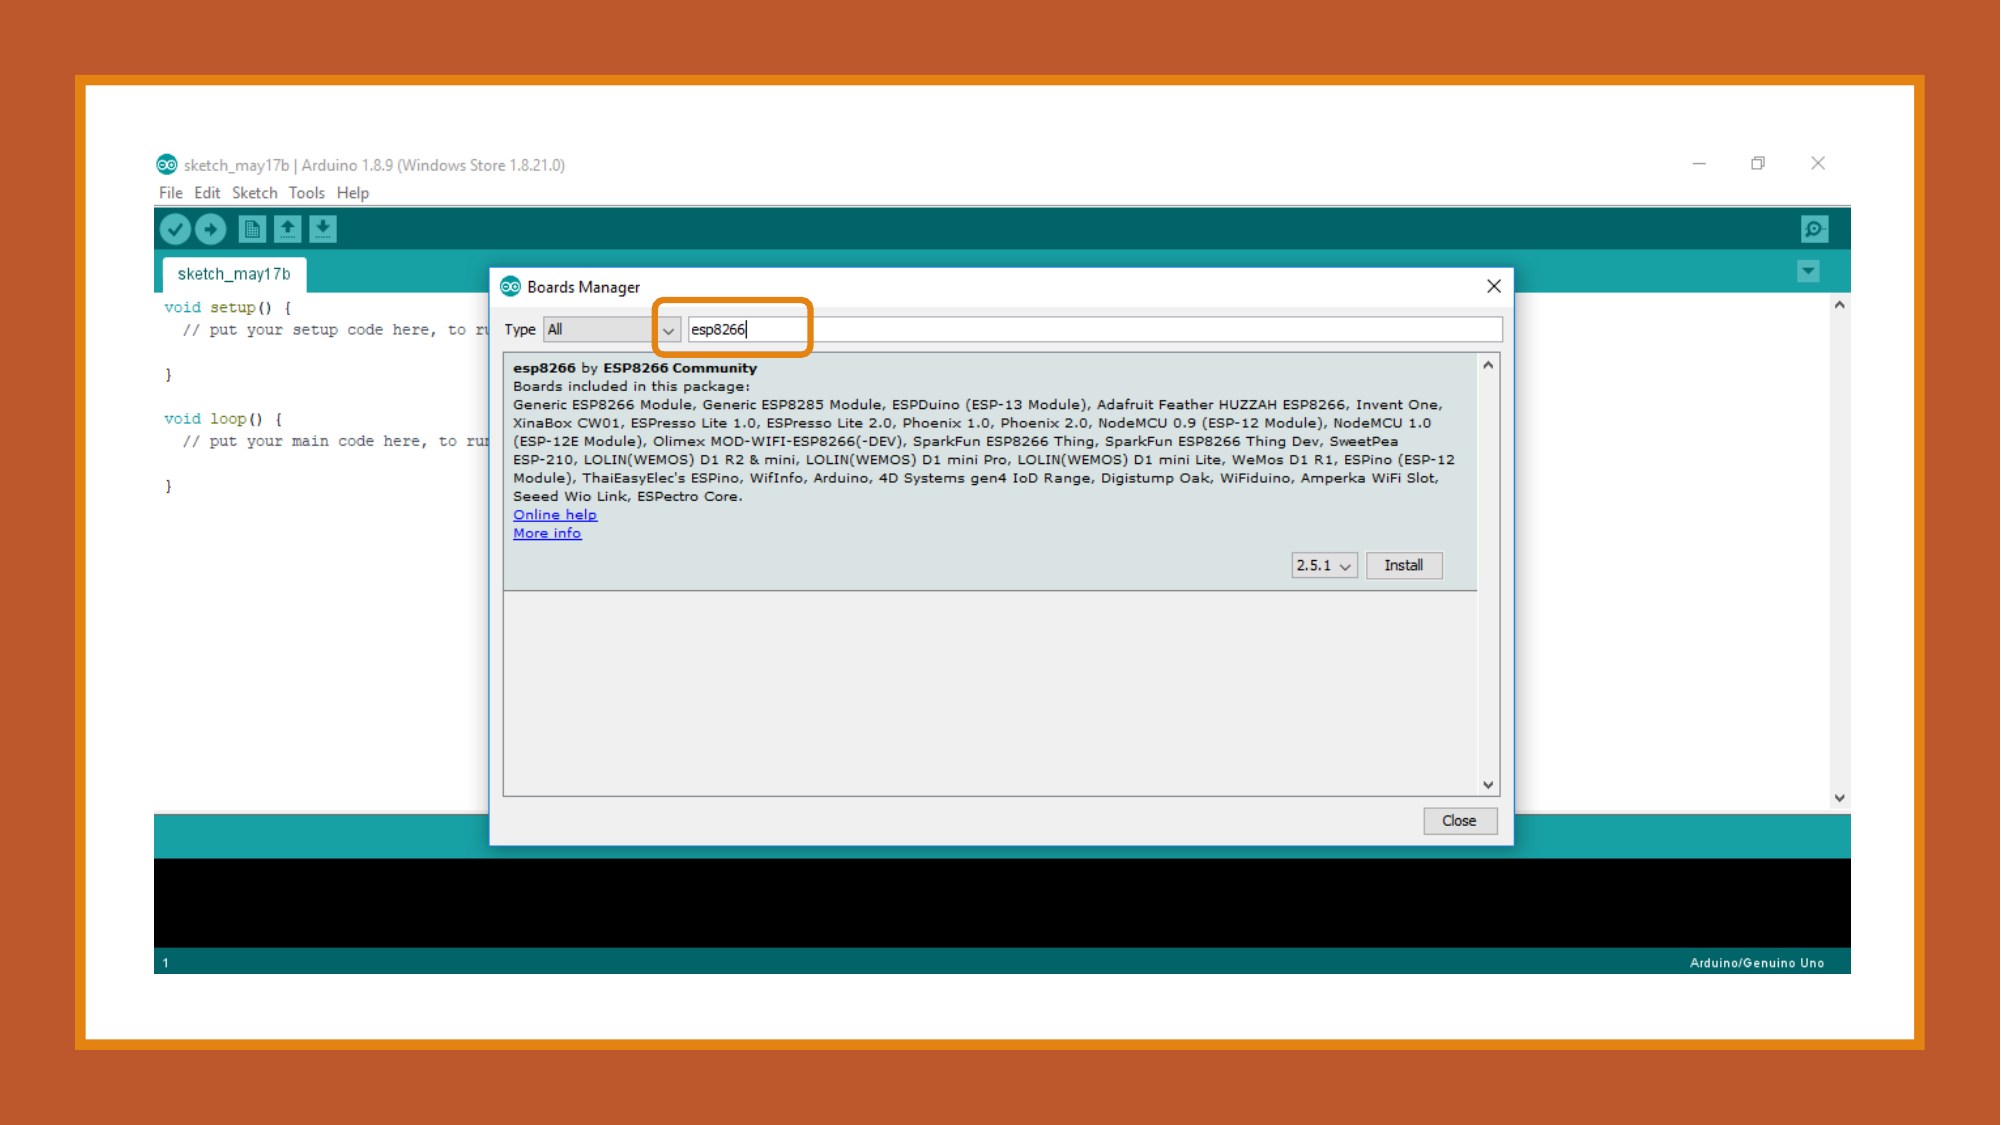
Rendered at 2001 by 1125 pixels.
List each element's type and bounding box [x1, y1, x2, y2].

list [154, 150, 1851, 974]
text_box [0, 0, 2000, 1125]
text_box [74, 74, 1926, 1051]
text_box [84, 84, 1916, 1041]
